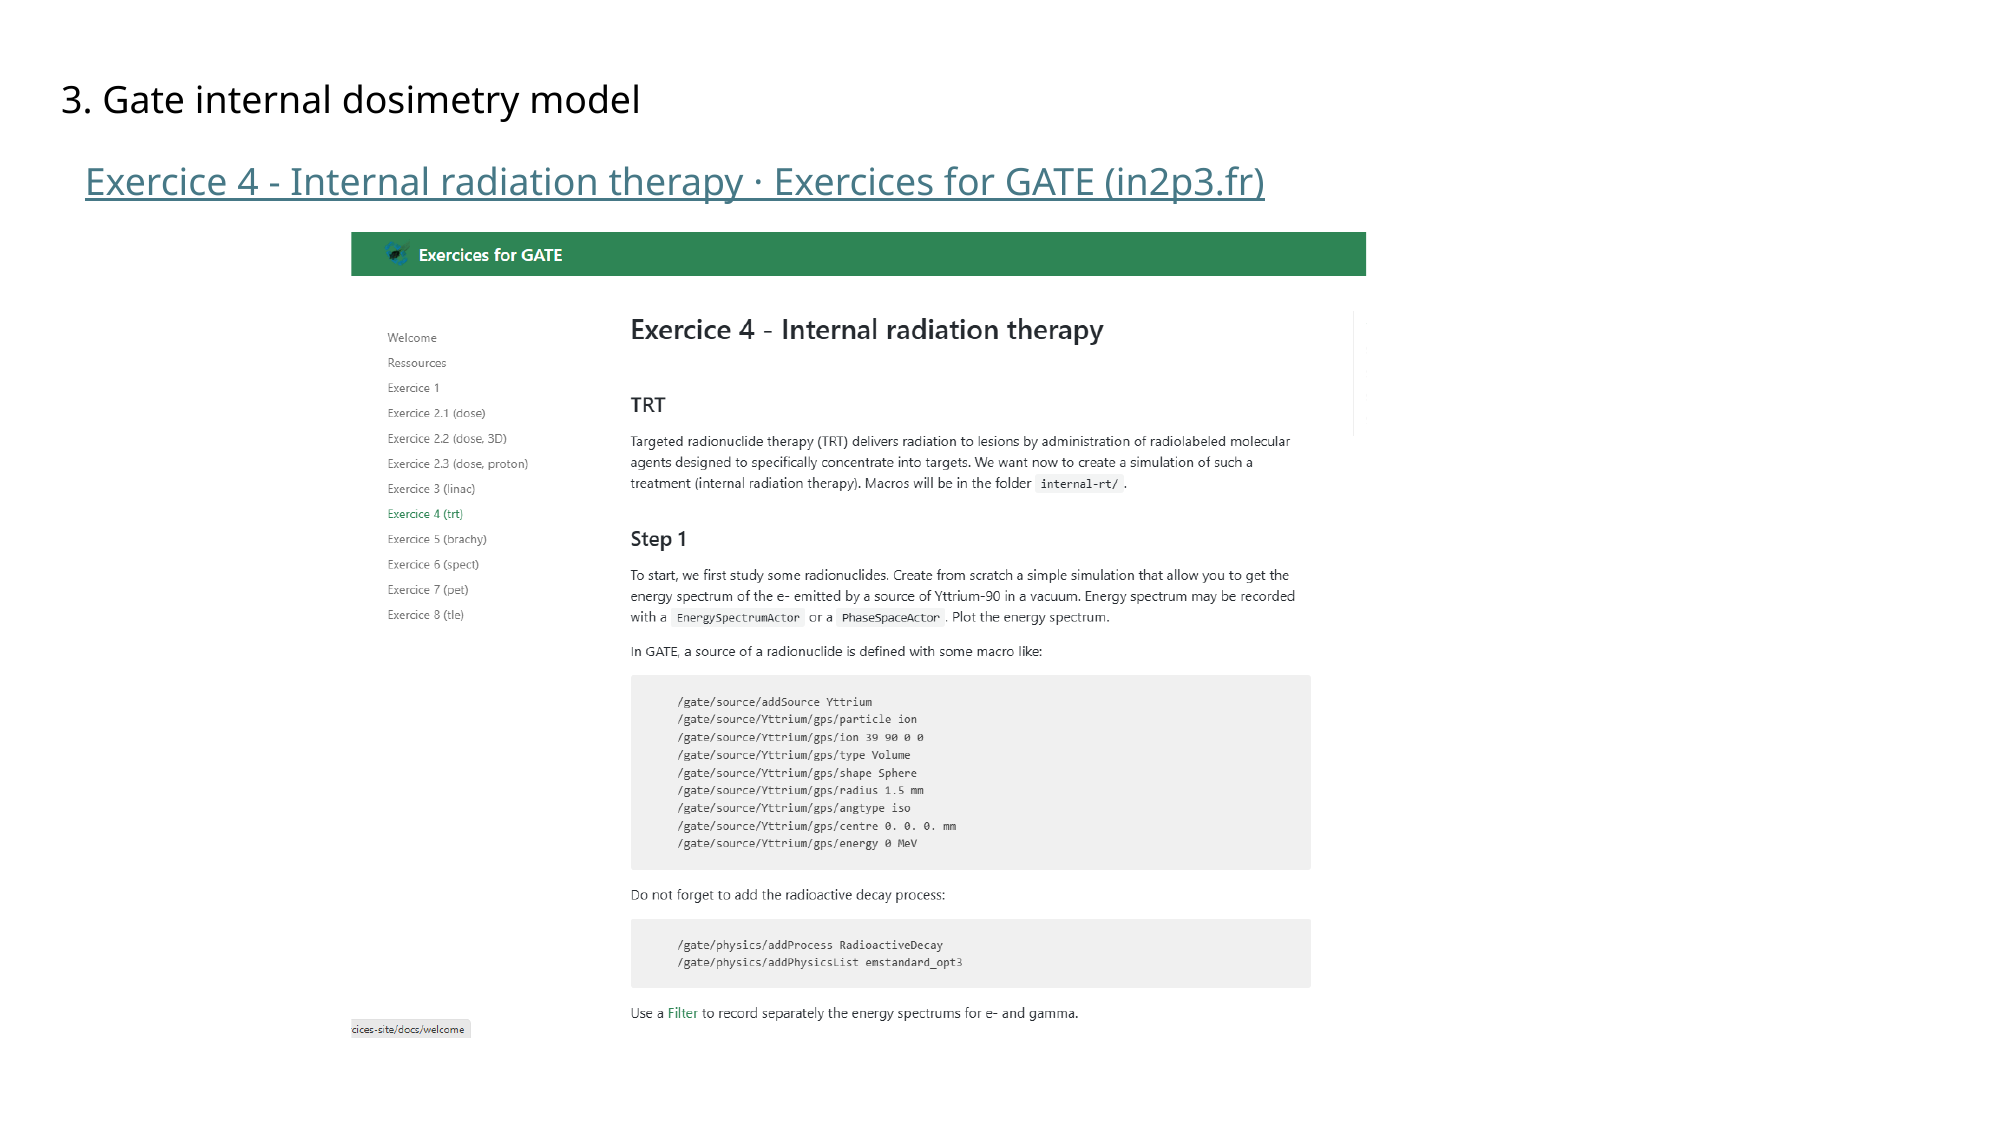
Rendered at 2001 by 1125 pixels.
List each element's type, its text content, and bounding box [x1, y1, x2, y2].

text_box Exercice 4 - Internal radiation therapy · Exercices for GATE (in2p3.fr) [70, 150, 1553, 217]
text_box 3. Gate internal dosimetry model [46, 68, 657, 129]
picture [350, 231, 1367, 1038]
